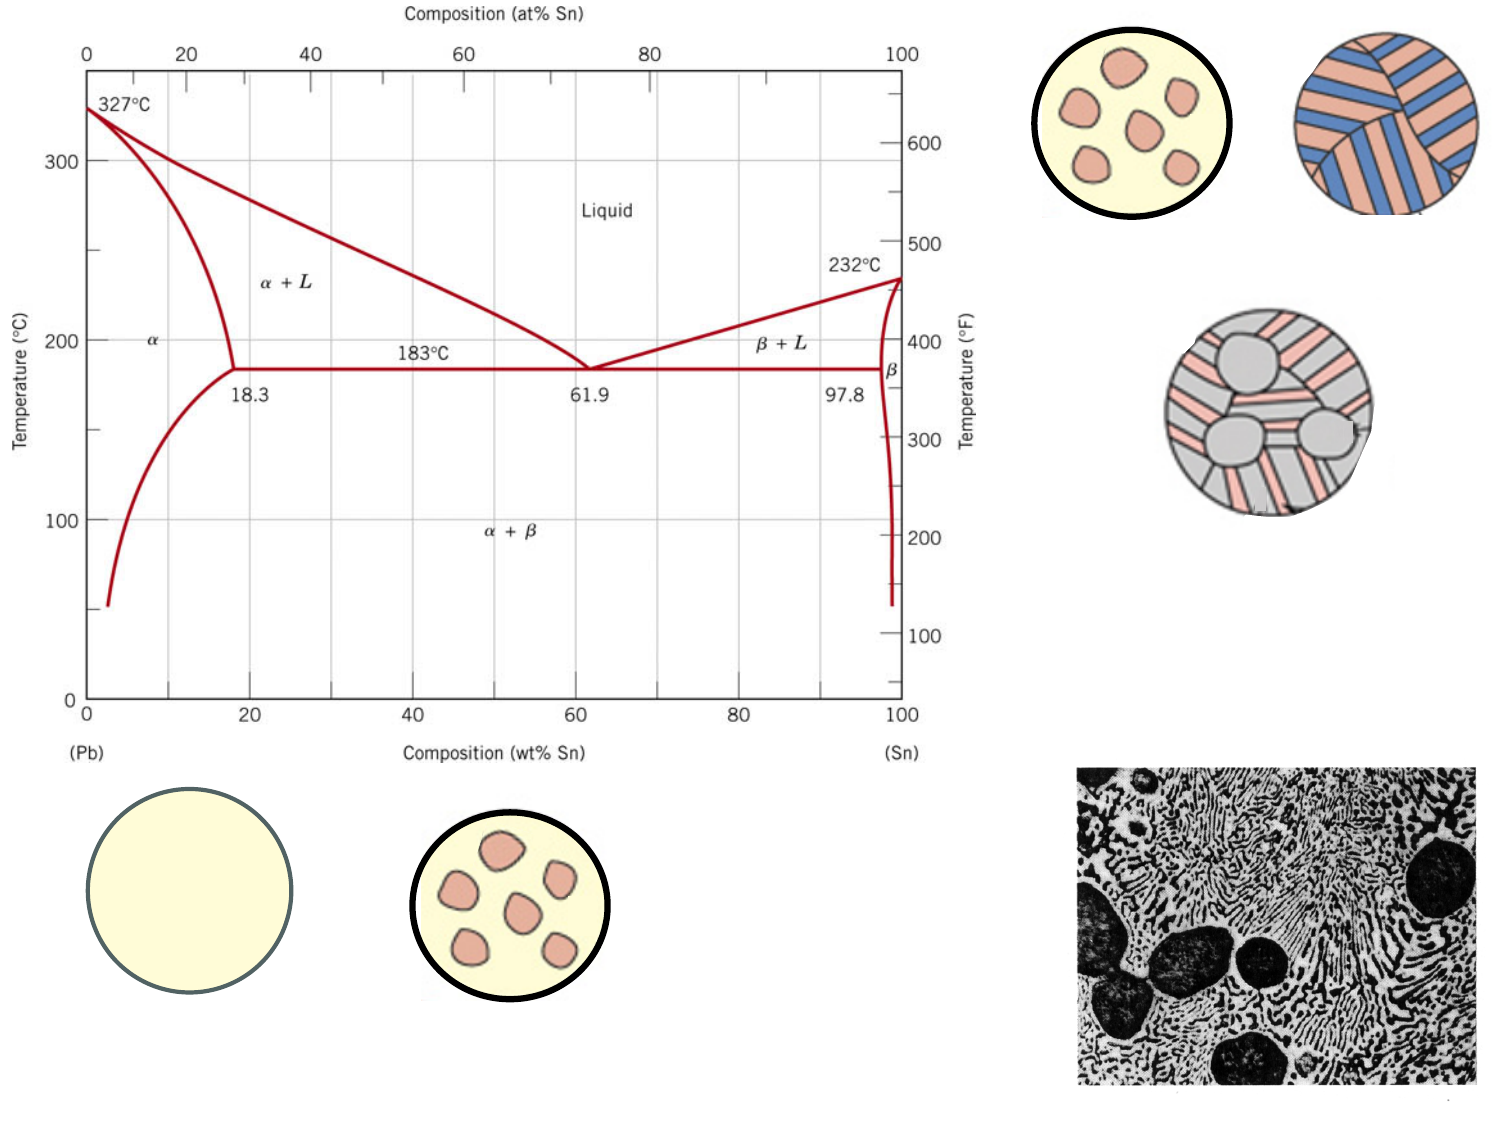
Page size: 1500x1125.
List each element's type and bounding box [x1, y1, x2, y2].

picture [1046, 732, 1500, 1113]
picture [12, 6, 976, 763]
text_box [1124, 267, 1411, 545]
text_box [1255, 14, 1500, 215]
text_box [412, 788, 609, 1001]
text_box [85, 786, 294, 995]
text_box [1034, 6, 1231, 219]
